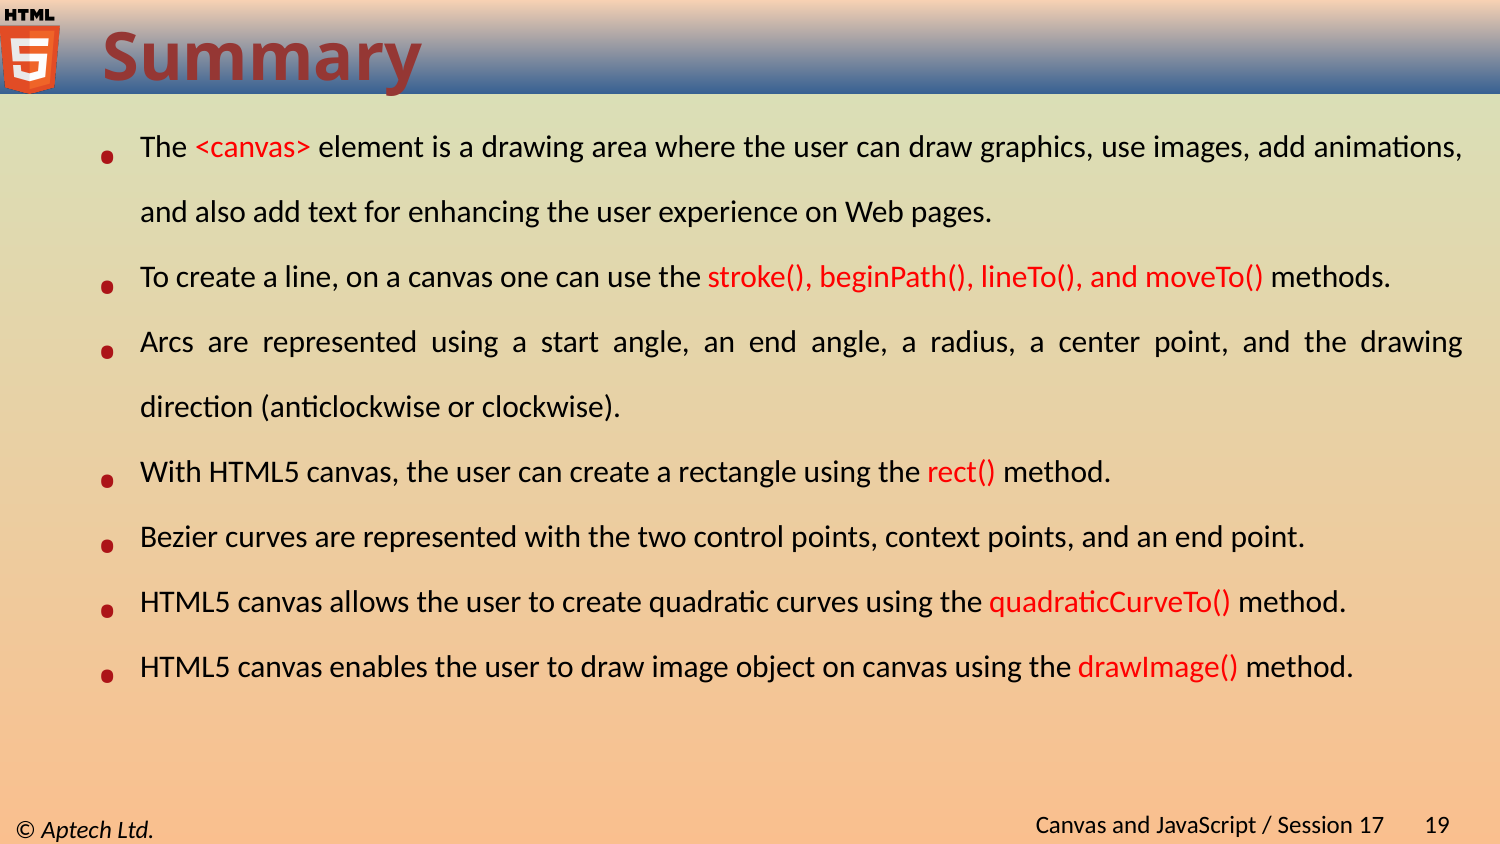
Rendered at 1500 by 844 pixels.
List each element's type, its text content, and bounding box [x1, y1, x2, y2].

footer Canvas and JavaScript / Session 17 [412, 831, 1400, 835]
picture [0, 9, 72, 94]
text_box The <canvas> element is a drawing area where the user can draw graphics, use images, add animations, and also add text for enhancing the user experience on Web pages. To create a line, on a canvas one can use the stroke(), beginPath(), lineTo(), and moveTo() methods. Arcs are represented using a start angle, an end angle, a radius, a center point, and the drawing direction (anticlockwise or clockwise). With HTML5 canvas, the user can create a rectangle using the rect() method. Bezier curves are represented with the two control points, context points, and an end point. HTML5 canvas allows the user to create quadratic curves using the quadraticCurveTo() method. HTML5 canvas enables the user to draw image object on canvas using the drawImage() method. [49, 112, 1478, 831]
slide_number 19 [1400, 831, 1465, 835]
title Summary [87, 28, 1338, 79]
